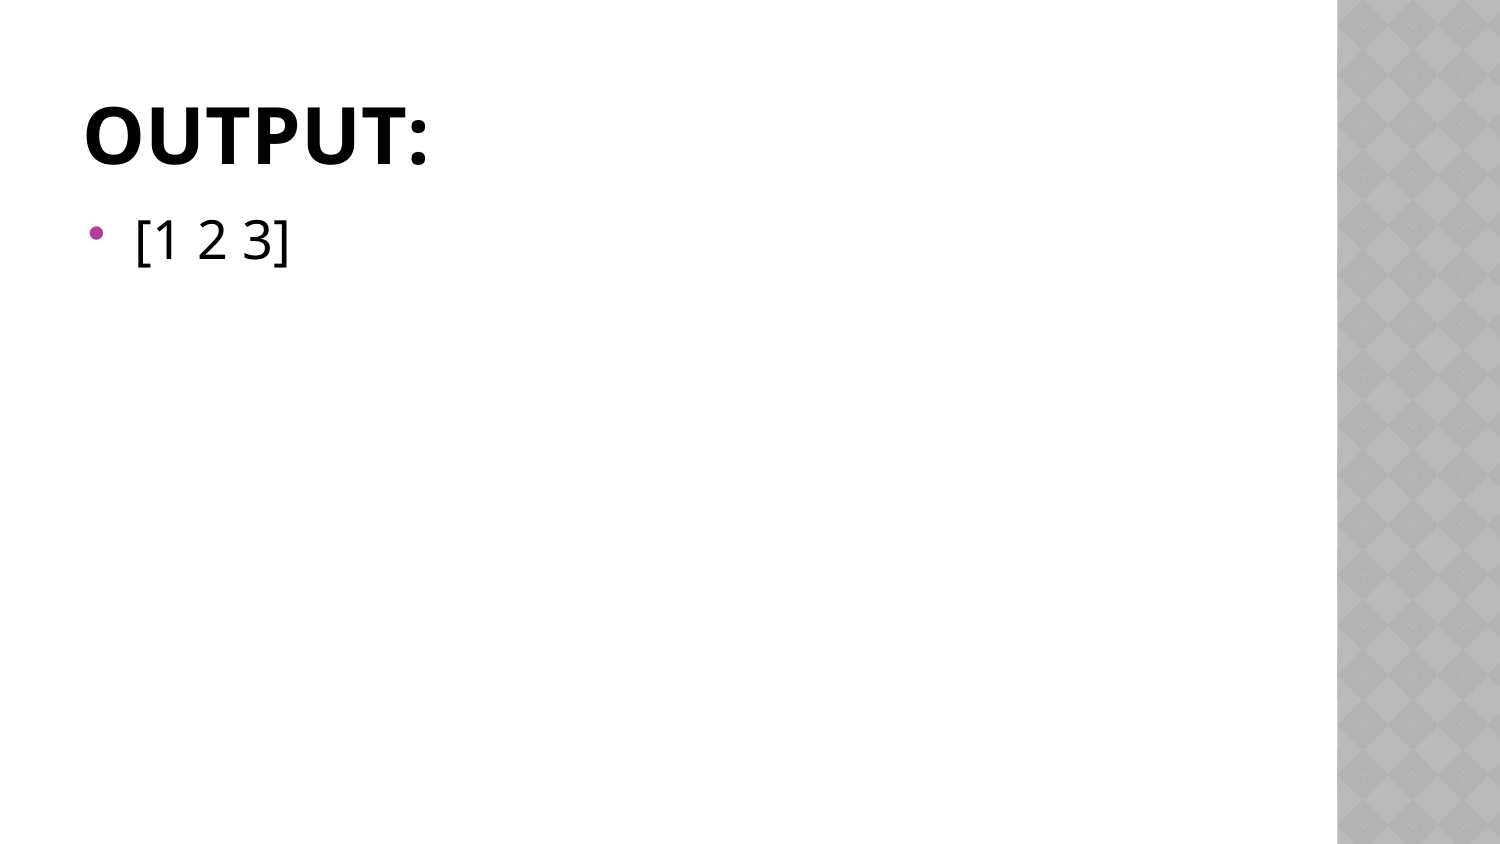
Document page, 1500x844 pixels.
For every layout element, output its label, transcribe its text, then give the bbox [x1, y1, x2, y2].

list [1 2 3] [75, 198, 1263, 795]
title Output: [75, 39, 1263, 180]
